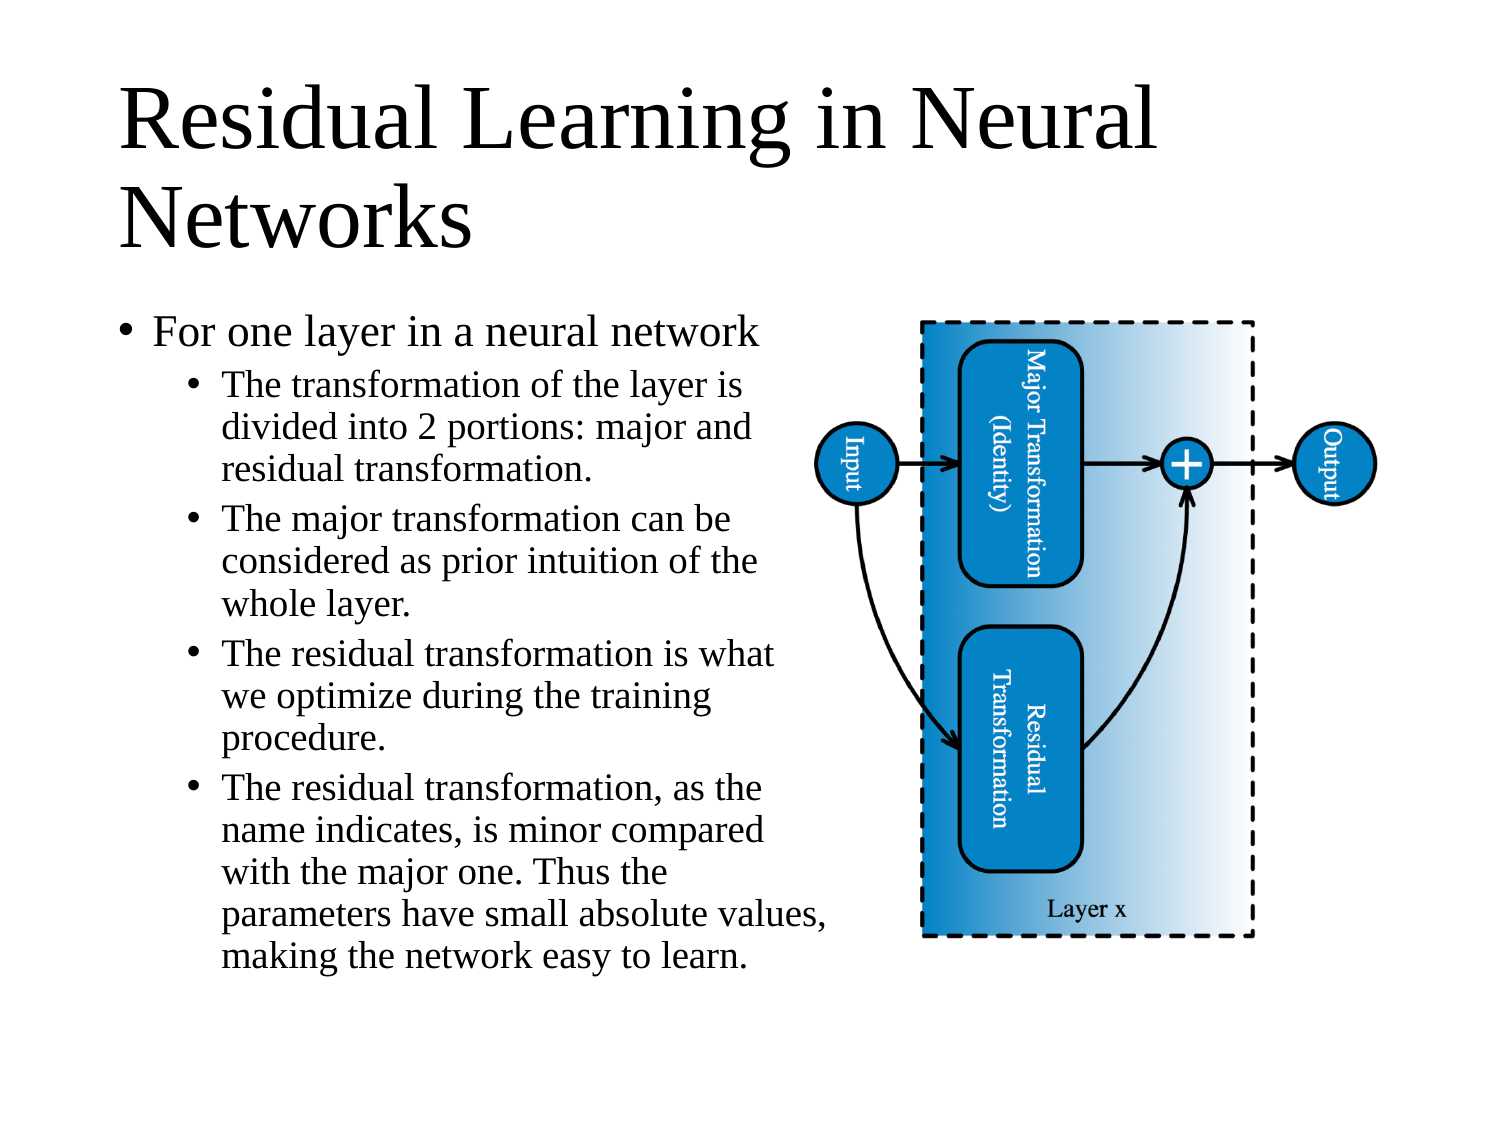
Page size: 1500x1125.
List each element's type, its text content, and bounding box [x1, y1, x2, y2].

picture [805, 299, 1397, 966]
list For one layer in a neural network The transformation of the layer is divided into 2 portions: major and residual transformation. The major transformation can be considered as prior intuition of the whole layer. The residual transformation is what we optimize during the training procedure. The residual transformation, as the name indicates, is minor compared with the major one. Thus the parameters have small absolute values, making the network easy to learn. [103, 299, 844, 1014]
title Residual Learning in Neural Networks [103, 59, 1397, 278]
